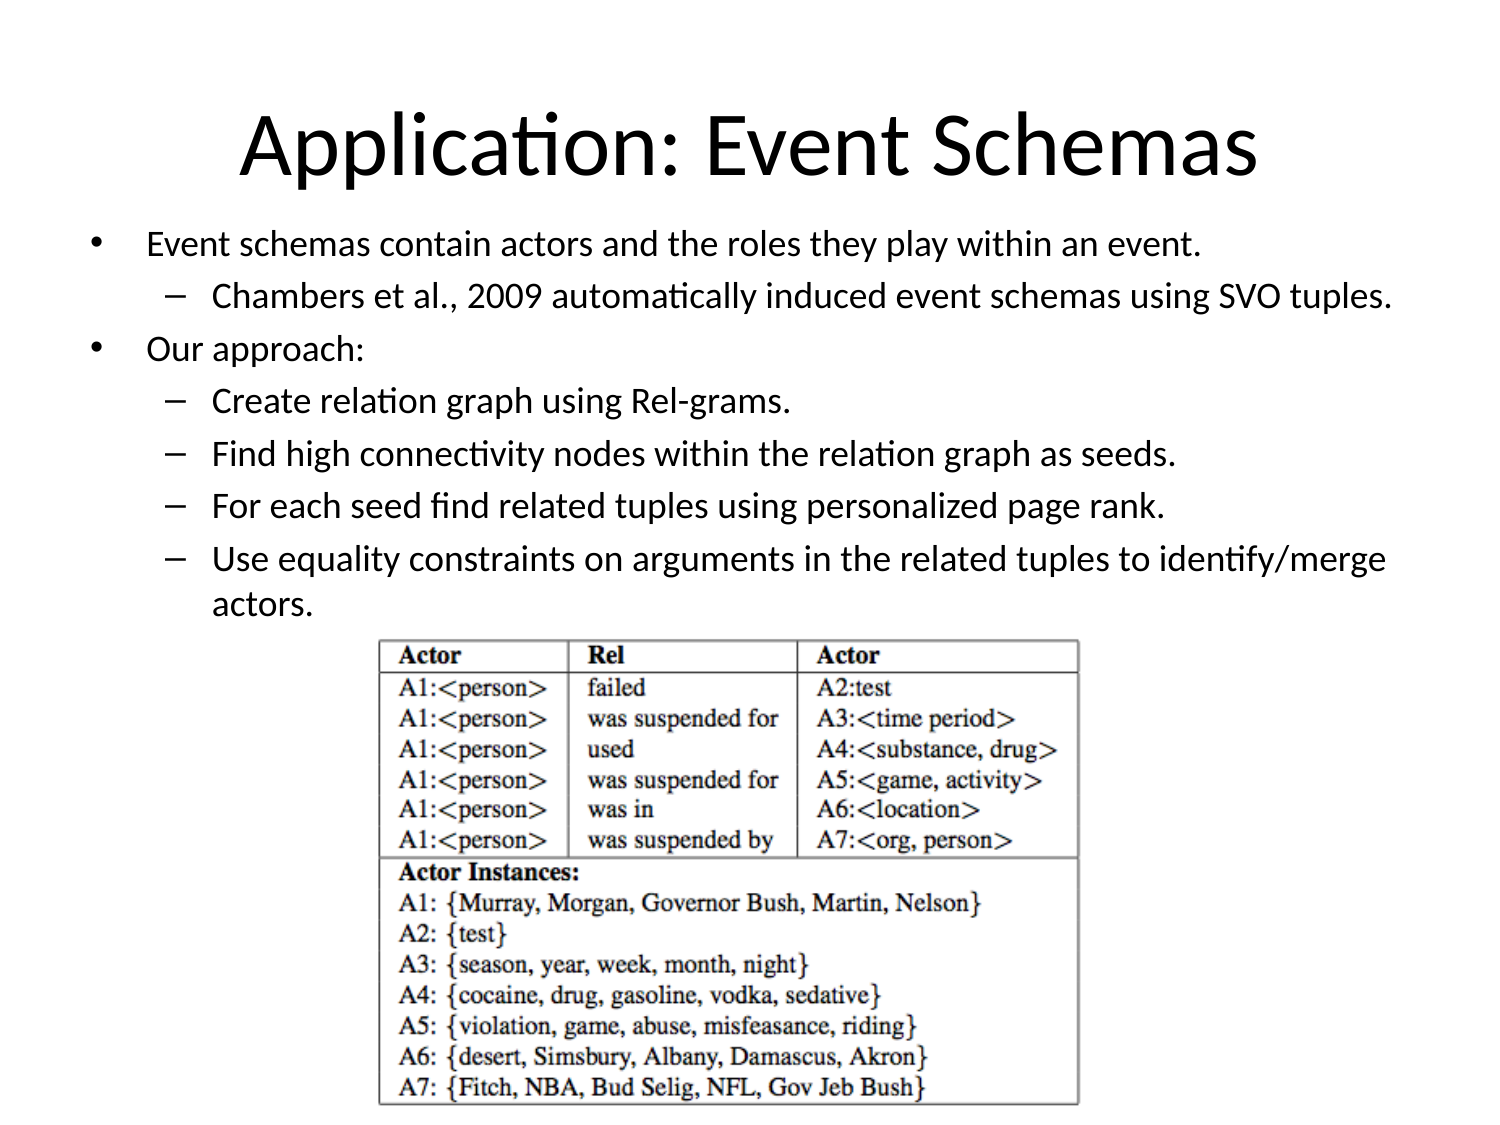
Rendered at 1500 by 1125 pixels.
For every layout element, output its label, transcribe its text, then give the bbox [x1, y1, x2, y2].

picture [348, 591, 1108, 1125]
title Application: Event Schemas [75, 45, 1425, 211]
list Event schemas contain actors and the roles they play within an event. Chambers et al., 2009 automatically induced event schemas using SVO tuples. Our approach: Create relation graph using Rel-grams. Find high connectivity nodes within the relation graph as seeds. For each seed find related tuples using personalized page rank. Use equality constraints on arguments in the related tuples to identify/merge actors. [75, 211, 1425, 711]
